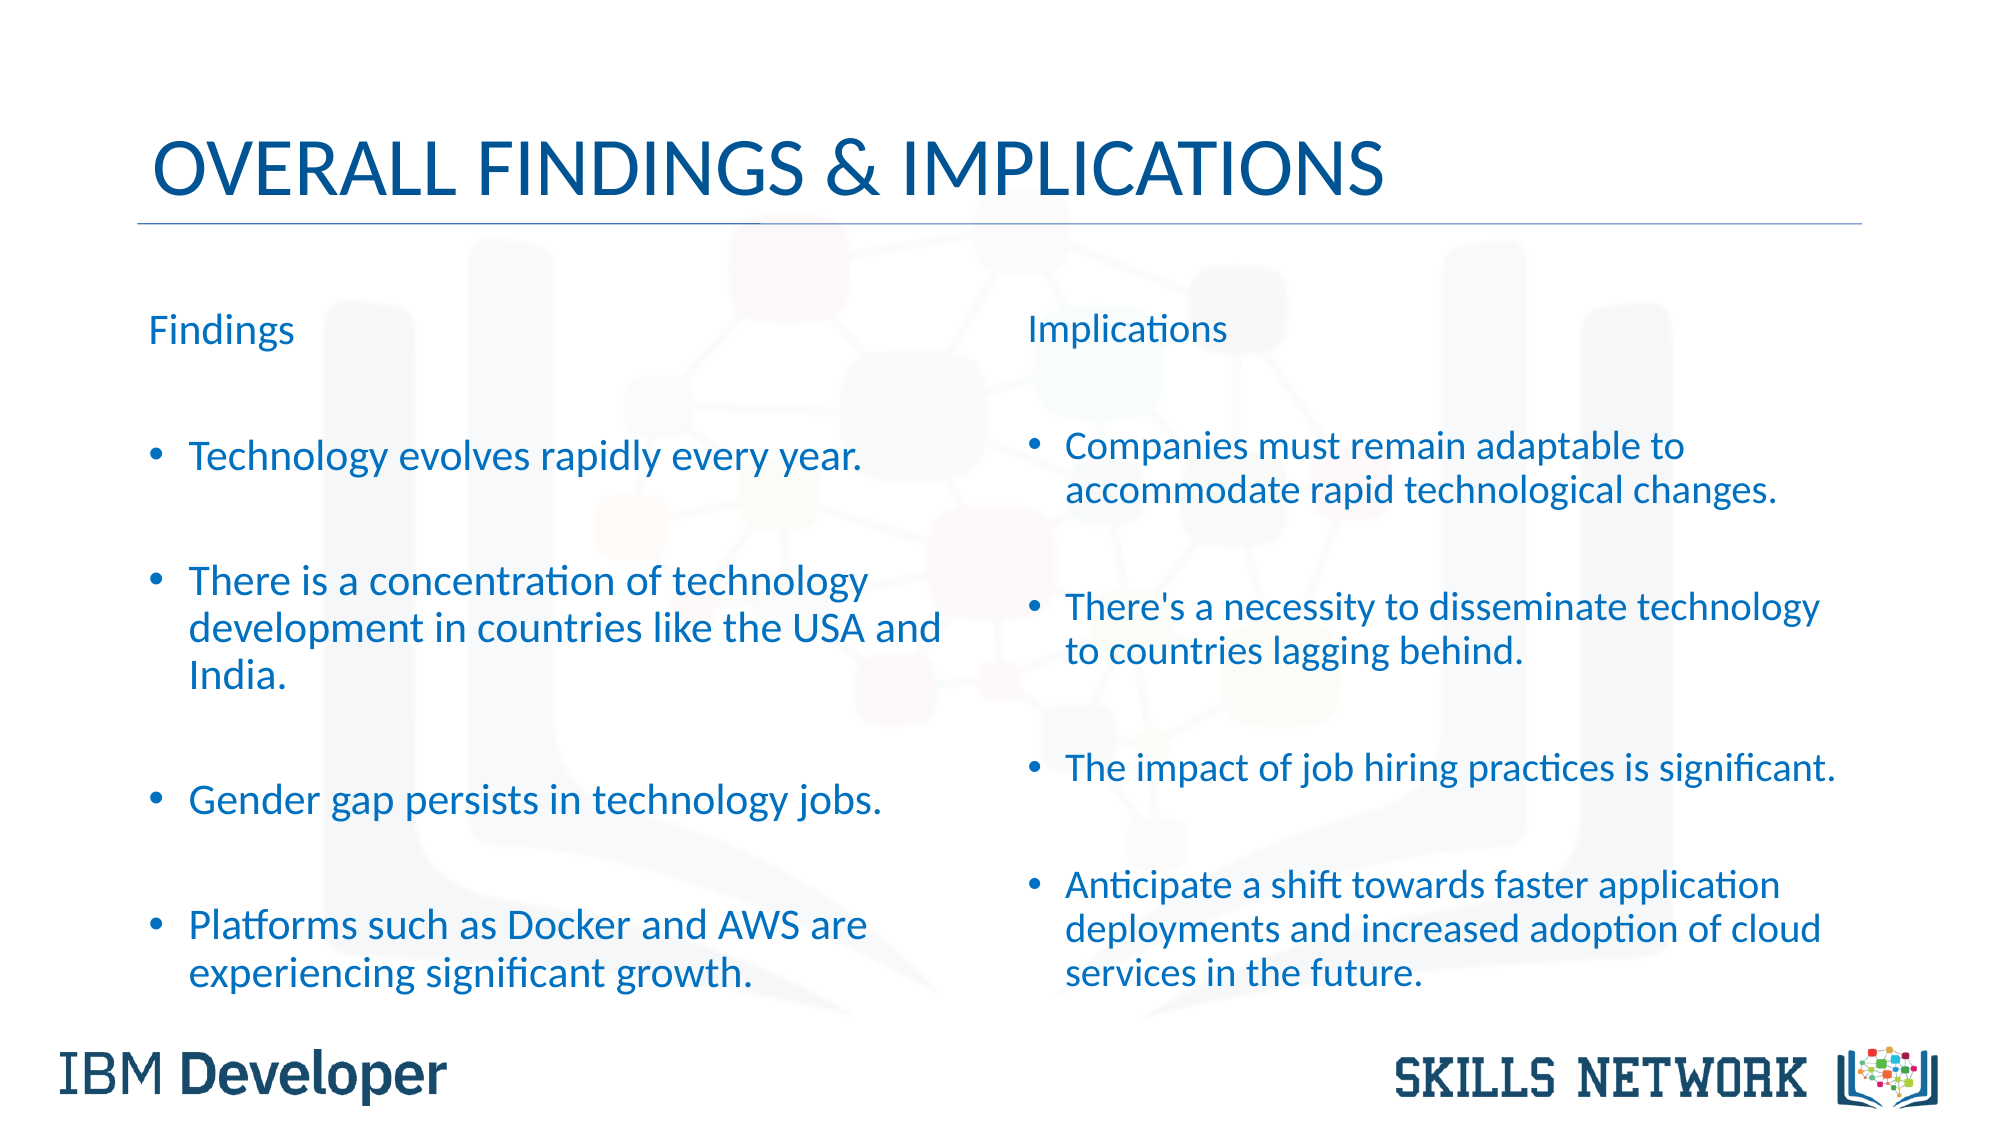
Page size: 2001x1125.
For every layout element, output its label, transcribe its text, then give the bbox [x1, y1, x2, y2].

title OVERALL FINDINGS & IMPLICATIONS [137, 59, 1863, 278]
list Findings Technology evolves rapidly every year. There is a concentration of technology development in countries like the USA and India. Gender gap persists in technology jobs. Platforms such as Docker and AWS are experiencing significant growth. [133, 299, 984, 1014]
picture [1390, 1045, 1945, 1111]
picture [55, 1045, 459, 1108]
list Implications Companies must remain adaptable to accommodate rapid technological changes. There's a necessity to disseminate technology to countries lagging behind. The impact of job hiring practices is significant. Anticipate a shift towards faster application deployments and increased adoption of cloud services in the future. [1012, 299, 1863, 1014]
